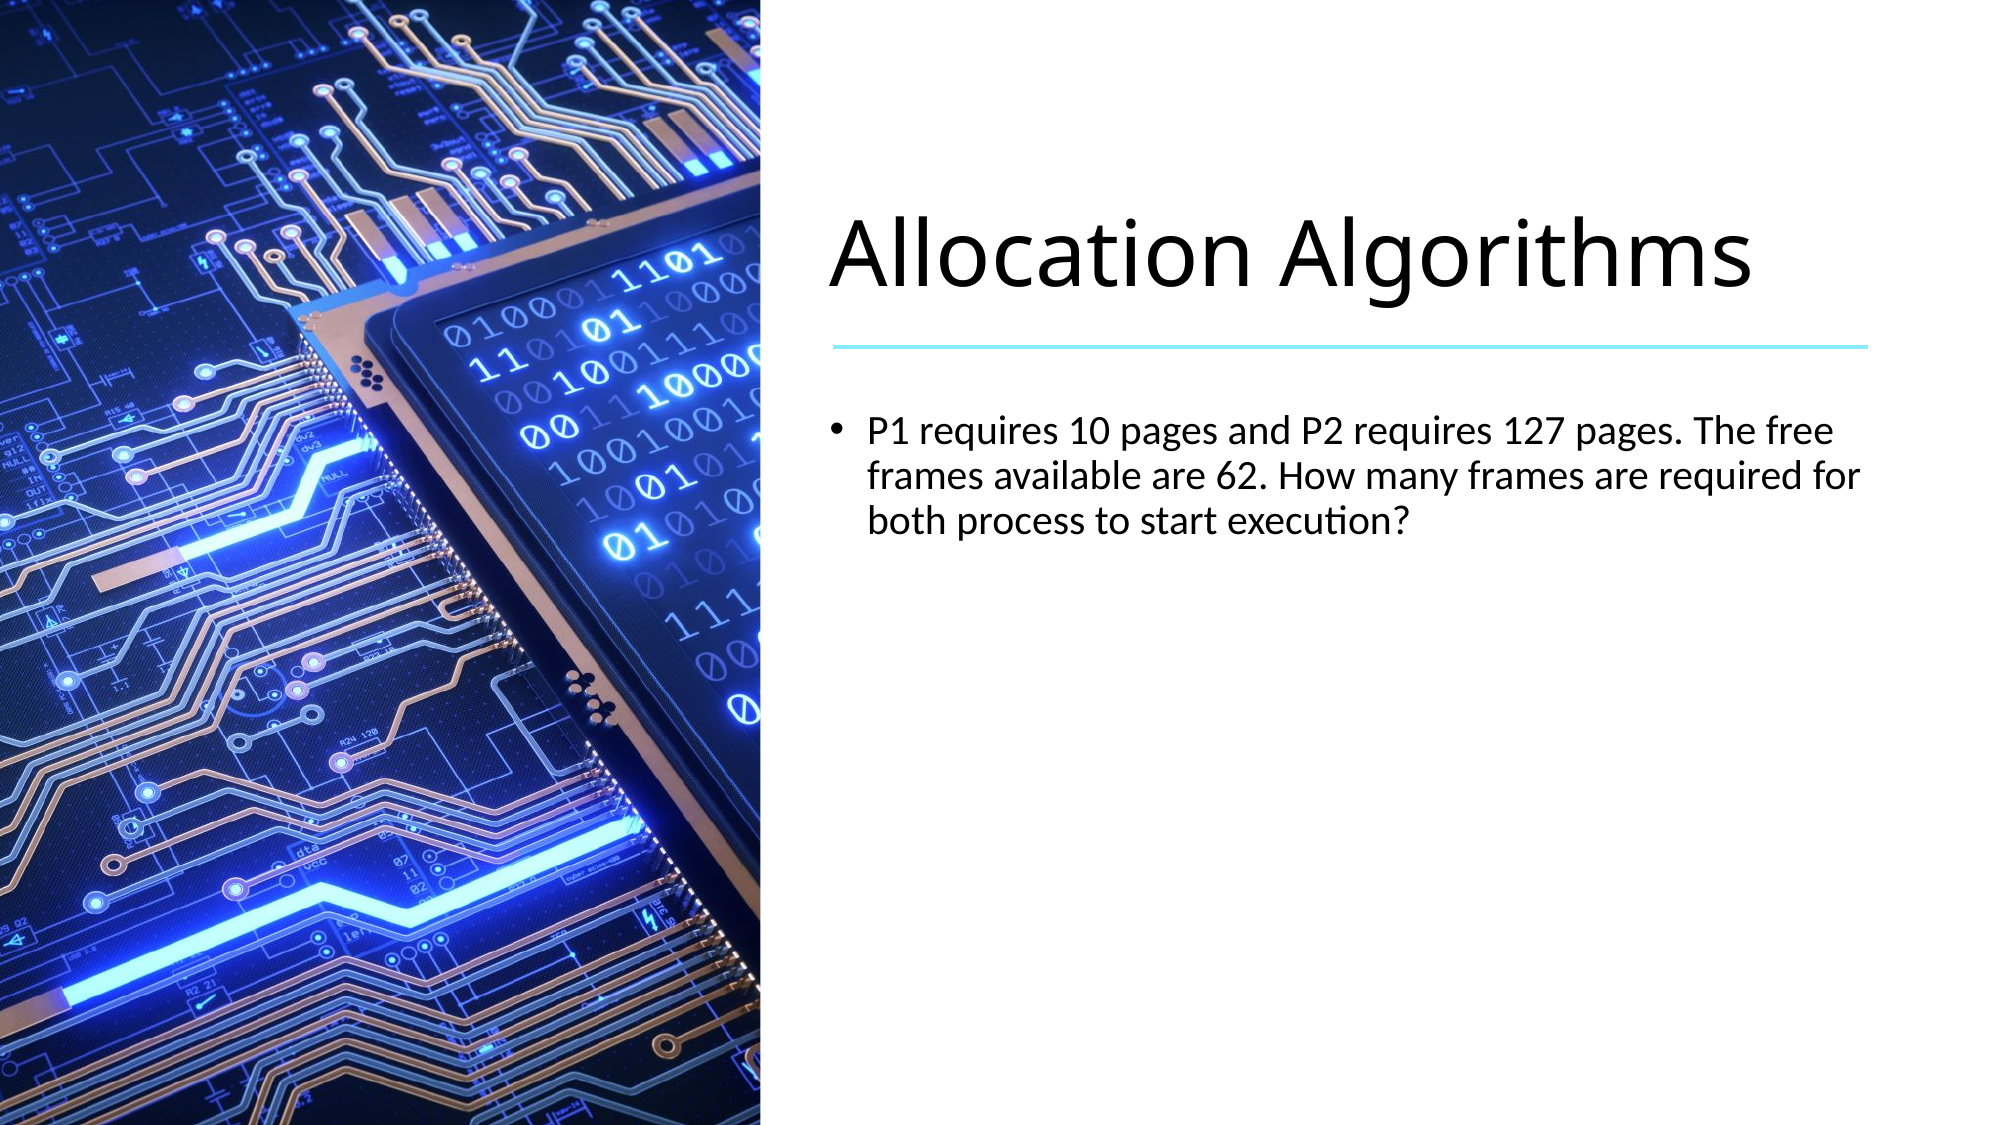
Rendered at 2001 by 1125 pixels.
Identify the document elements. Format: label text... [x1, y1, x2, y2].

title Allocation Algorithms [814, 103, 1895, 315]
picture [0, 0, 761, 1125]
